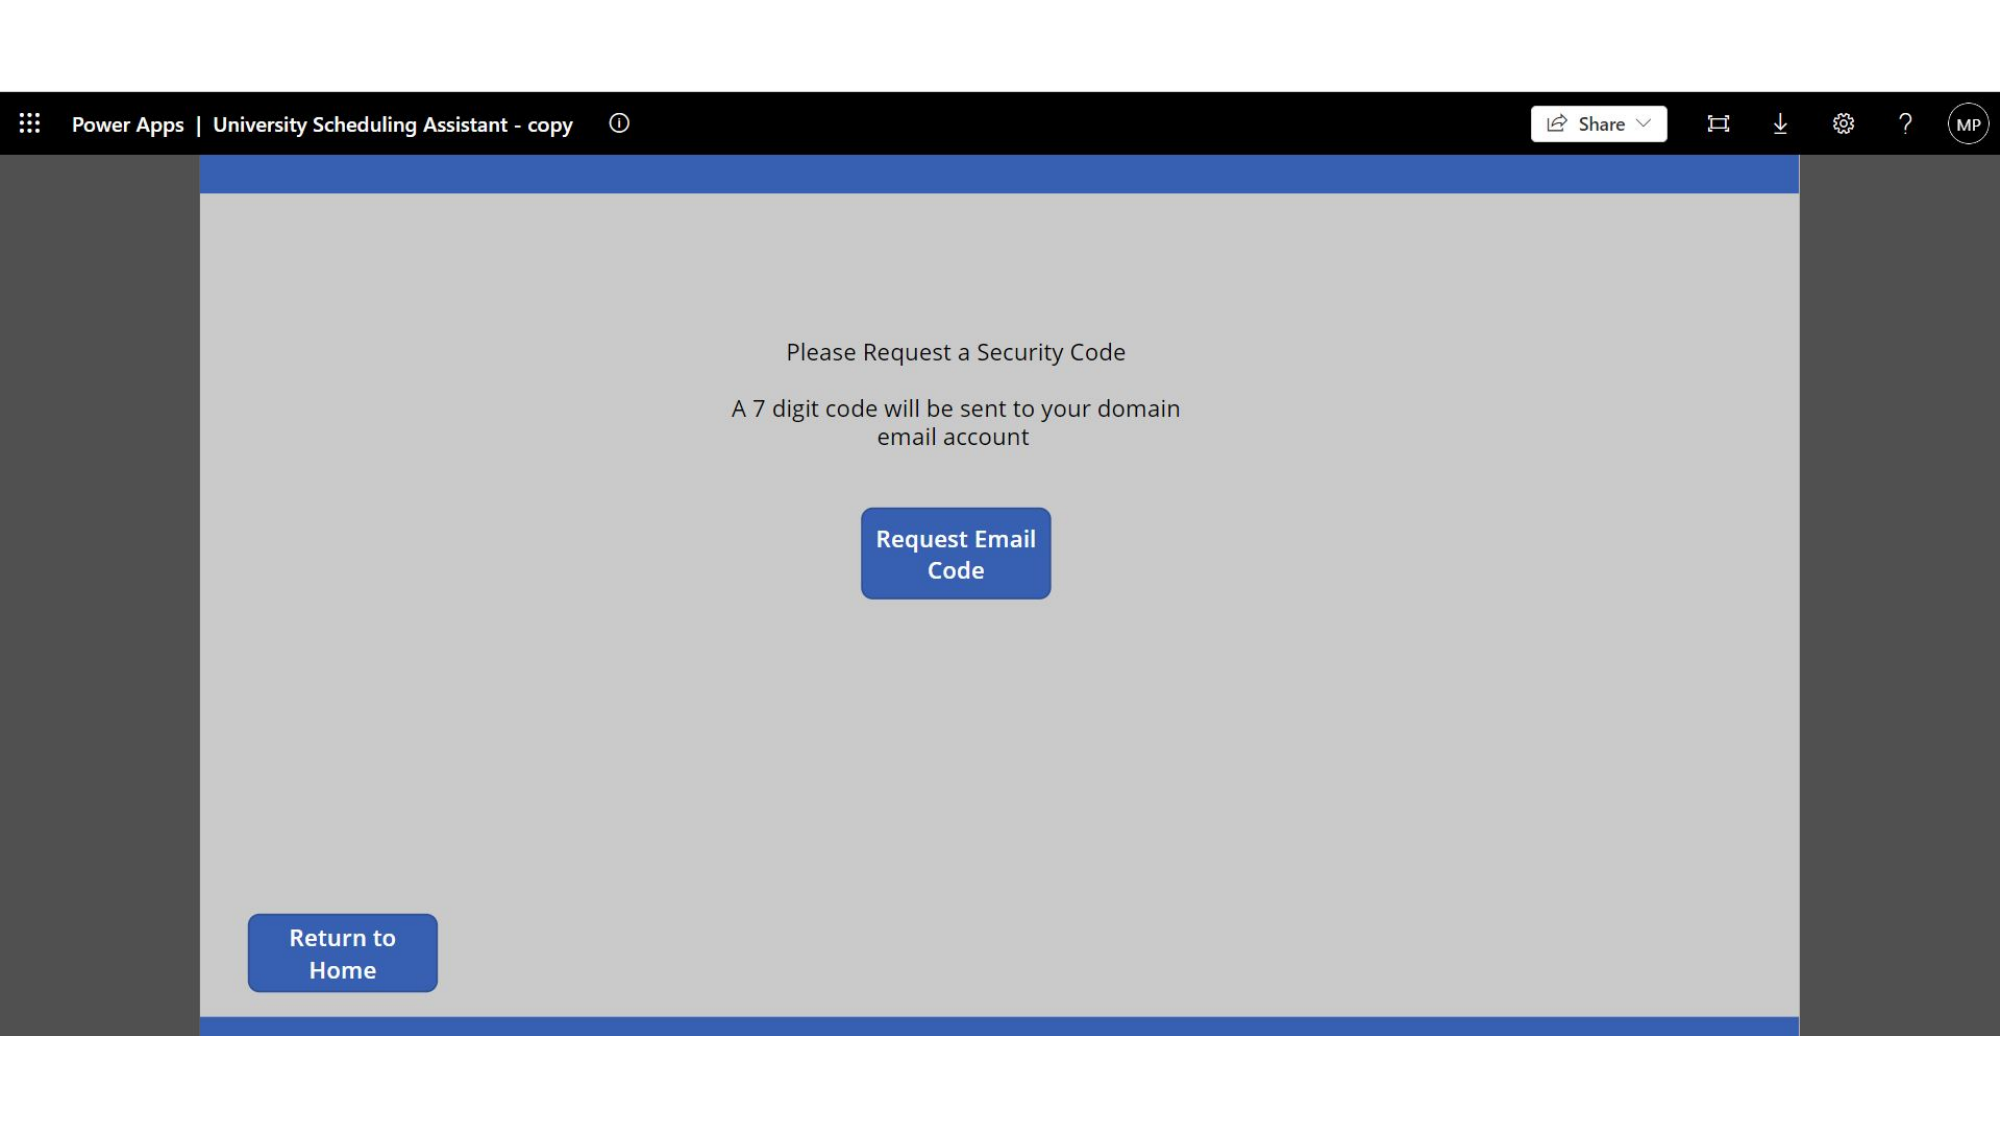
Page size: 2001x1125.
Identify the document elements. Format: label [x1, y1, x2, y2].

picture [0, 89, 2000, 1036]
